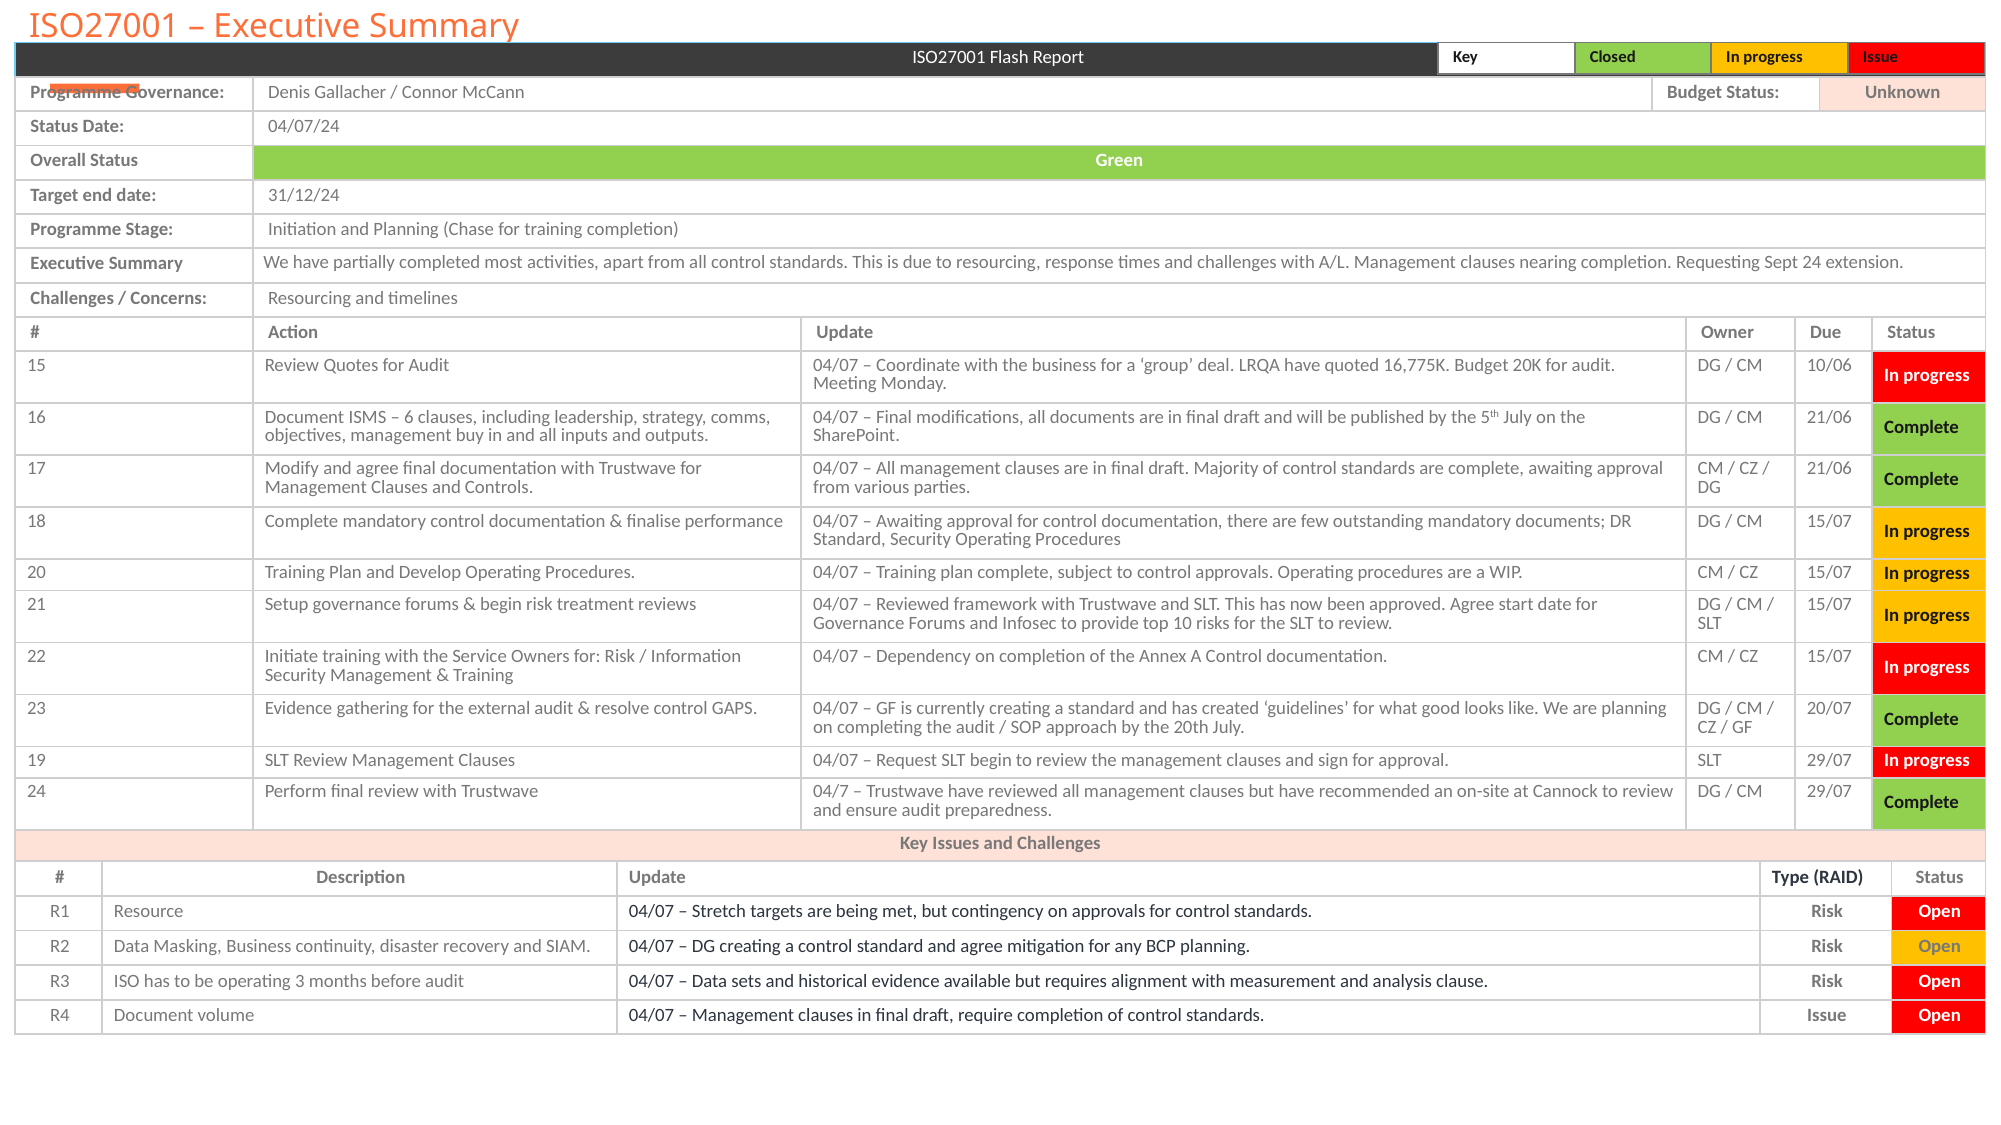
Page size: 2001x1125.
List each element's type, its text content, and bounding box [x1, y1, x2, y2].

table_cell Update [802, 318, 1685, 350]
table_cell 04/07 – Stretch targets are being met, but contingency on approvals for control standards. [618, 897, 1759, 930]
table_cell Evidence gathering for the external audit & resolve control GAPS. [254, 695, 800, 746]
table_cell 04/07 – Training plan complete, subject to control approvals. Operating procedures are a WIP. [802, 560, 1685, 590]
table_cell 04/07 – Reviewed framework with Trustwave and SLT. This has now been approved. Agree start date for Governance Forums and Infosec to provide top 10 risks for the SLT to review. [802, 591, 1685, 642]
table_cell 04/07 – GF is currently creating a standard and has created ‘guidelines’ for what good looks like. We are planning on completing the audit / SOP approach by the 20th July. [802, 695, 1685, 746]
table_cell 04/7 – Trustwave have reviewed all management clauses but have recommended an on-site at Cannock to review and ensure audit preparedness. [802, 779, 1685, 829]
table_cell Initiation and Planning (Chase for training completion) [254, 215, 1985, 247]
table_cell Setup governance forums & begin risk treatment reviews [254, 591, 800, 642]
table_cell 19 [16, 747, 252, 777]
table_cell Key Issues and Challenges [16, 831, 1985, 860]
table_cell Programme Stage: [16, 215, 252, 247]
table_cell DG / CM / CZ / GF [1687, 695, 1794, 746]
table_cell Modify and agree final documentation with Trustwave for Management Clauses and Controls. [254, 456, 800, 506]
table_cell 04/07 – Coordinate with the business for a ‘group’ deal. LRQA have quoted 16,775K. Budget 20K for audit. Meeting Monday. [802, 352, 1685, 402]
table_cell 17 [16, 456, 252, 506]
table_cell SLT [1687, 747, 1794, 777]
table_cell 04/07 – Request SLT begin to review the management clauses and sign for approval. [802, 747, 1685, 777]
table_header Closed [1576, 43, 1710, 73]
table_cell 20/07 [1796, 695, 1871, 746]
table_cell Complete [1873, 779, 1985, 829]
table_cell DG / CM [1687, 779, 1794, 829]
table_cell 18 [16, 508, 252, 558]
table_cell R1 [16, 897, 101, 930]
table_cell Programme Governance: [16, 78, 252, 110]
table_cell Status [1873, 318, 1985, 350]
table_cell # [16, 862, 101, 895]
table_cell Challenges / Concerns: [16, 284, 252, 316]
table_cell 31/12/24 [254, 181, 1985, 213]
table_cell Data Masking, Business continuity, disaster recovery and SIAM. [103, 931, 616, 964]
table_cell 04/07 – Management clauses in final draft, require completion of control standards. [618, 1001, 1759, 1033]
table_header Key [1439, 43, 1574, 73]
table_cell Risk [1761, 931, 1891, 964]
table_header In progress [1712, 43, 1847, 73]
table_cell Complete [1873, 456, 1985, 506]
table_cell 15/07 [1796, 591, 1871, 642]
table_cell 04/07 – DG creating a control standard and agree mitigation for any BCP planning. [618, 931, 1759, 964]
table_cell Review Quotes for Audit [254, 352, 800, 402]
table_cell DG / CM [1687, 352, 1794, 402]
table_cell 10/06 [1796, 352, 1871, 402]
table_cell 21/06 [1796, 456, 1871, 506]
table_cell Update [618, 862, 1759, 895]
table_cell 04/07 – Dependency on completion of the Annex A Control documentation. [802, 643, 1685, 694]
table_cell We have partially completed most activities, apart from all control standards. This is due to resourcing, response times and challenges with A/L. Management clauses nearing completion. Requesting Sept 24 extension. [254, 249, 1985, 282]
table_cell Denis Gallacher / Connor McCann [254, 78, 1651, 110]
table_cell 04/07 – All management clauses are in final draft. Majority of control standards are complete, awaiting approval from various parties. [802, 456, 1685, 506]
table_cell CM / CZ [1687, 560, 1794, 590]
table_cell R4 [16, 1001, 101, 1033]
table_cell 16 [16, 404, 252, 454]
table_cell Budget Status: [1653, 78, 1819, 110]
table_cell DG / CM [1687, 508, 1794, 558]
table_cell Complete [1873, 404, 1985, 454]
table_cell Description [103, 862, 616, 895]
table_cell In progress [1873, 591, 1985, 642]
table_cell In progress [1873, 508, 1985, 558]
table_cell SLT Review Management Clauses [254, 747, 800, 777]
table_cell Open [1892, 1001, 1985, 1033]
table_cell 04/07 – Awaiting approval for control documentation, there are few outstanding mandatory documents; DR Standard, Security Operating Procedures [802, 508, 1685, 558]
table_cell Type (RAID) [1761, 862, 1891, 895]
table_cell Resource [103, 897, 616, 930]
table_cell Target end date: [16, 181, 252, 213]
table_cell 29/07 [1796, 779, 1871, 829]
table_header Issue [1849, 43, 1984, 73]
table_cell Due [1796, 318, 1871, 350]
table_cell Open [1892, 966, 1985, 999]
table_cell Issue [1761, 1001, 1891, 1033]
table_cell 29/07 [1796, 747, 1871, 777]
table_cell 15/07 [1796, 560, 1871, 590]
table_cell # [16, 318, 252, 350]
list ISO27001 – Executive Summary [14, 1, 1764, 42]
table_cell Risk [1761, 897, 1891, 930]
table_cell Executive Summary [16, 249, 252, 282]
table_cell 23 [16, 695, 252, 746]
table_cell 15 [16, 352, 252, 402]
table_cell Document ISMS – 6 clauses, including leadership, strategy, comms, objectives, management buy in and all inputs and outputs. [254, 404, 800, 454]
table_cell 04/07/24 [254, 112, 1985, 145]
table_cell DG / CM [1687, 404, 1794, 454]
table_cell Owner [1687, 318, 1794, 350]
table_cell 24 [16, 779, 252, 829]
table_cell 20 [16, 560, 252, 590]
table_cell Unknown [1820, 78, 1985, 110]
table_cell 21/06 [1796, 404, 1871, 454]
table_cell Complete mandatory control documentation & finalise performance [254, 508, 800, 558]
table_cell Overall Status [16, 146, 252, 179]
table_cell Document volume [103, 1001, 616, 1033]
table_cell Complete [1873, 695, 1985, 746]
table_cell Green [254, 146, 1985, 179]
table_cell 22 [16, 643, 252, 694]
table_cell R2 [16, 931, 101, 964]
table_cell Action [254, 318, 800, 350]
table_cell 04/07 – Final modifications, all documents are in final draft and will be published by the 5th July on the SharePoint. [802, 404, 1685, 454]
table_cell DG / CM / SLT [1687, 591, 1794, 642]
table_header ISO27001 Flash Report [16, 43, 1652, 76]
table_cell Status Date: [16, 112, 252, 145]
table_cell R3 [16, 966, 101, 999]
table_cell CM / CZ [1687, 643, 1794, 694]
table_cell Status [1892, 862, 1985, 895]
table_cell 15/07 [1796, 508, 1871, 558]
table_cell 04/07 – Data sets and historical evidence available but requires alignment with measurement and analysis clause. [618, 966, 1759, 999]
table_cell 15/07 [1796, 643, 1871, 694]
table_cell Initiate training with the Service Owners for: Risk / Information Security Management & Training [254, 643, 800, 694]
table_cell In progress [1873, 352, 1985, 402]
table_cell 21 [16, 591, 252, 642]
table_cell ISO has to be operating 3 months before audit [103, 966, 616, 999]
table_cell Perform final review with Trustwave [254, 779, 800, 829]
table_cell CM / CZ / DG [1687, 456, 1794, 506]
table_cell In progress [1873, 747, 1985, 777]
table_cell In progress [1873, 643, 1985, 694]
table_cell In progress [1873, 560, 1985, 590]
table_cell Resourcing and timelines [254, 284, 1985, 316]
table_cell Training Plan and Develop Operating Procedures. [254, 560, 800, 590]
table_cell Open [1892, 897, 1985, 930]
table_cell Open [1892, 931, 1985, 964]
table_cell Risk [1761, 966, 1891, 999]
